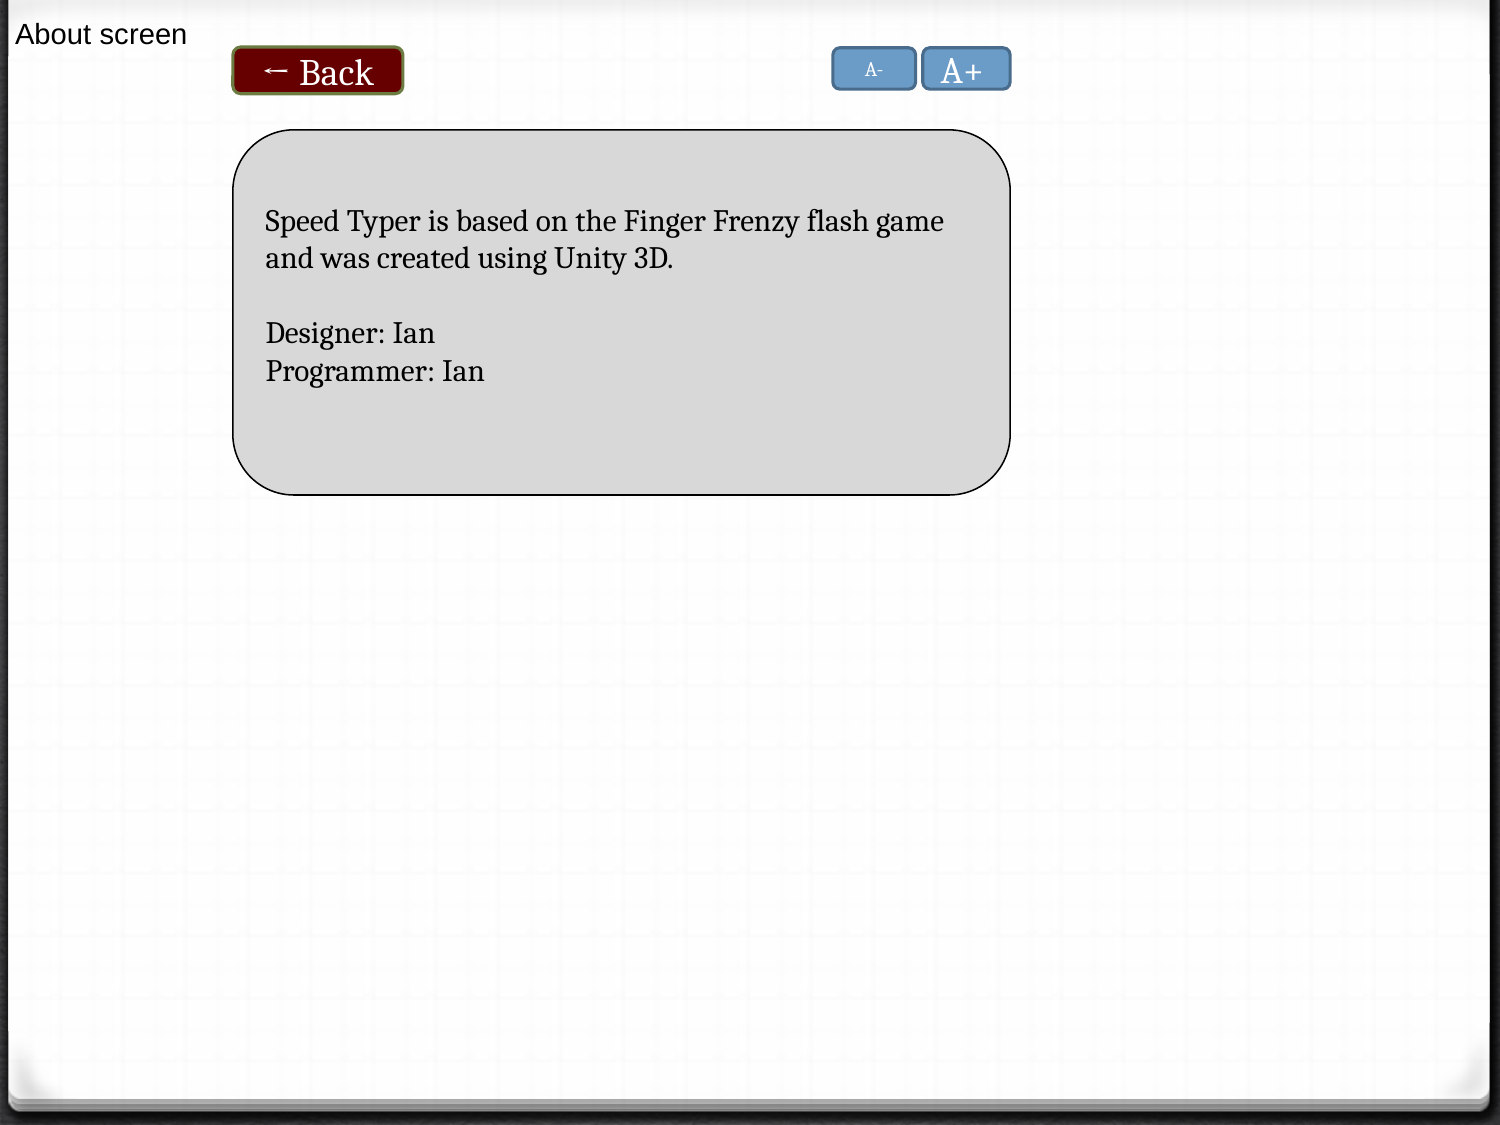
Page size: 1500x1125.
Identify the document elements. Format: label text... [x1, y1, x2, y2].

picture [0, 0, 1500, 1125]
text_box Speed Typer is based on the Finger Frenzy flash game and was created using Unity 3D. Designer: Ian Programmer: Ian [232, 129, 1011, 496]
text_box A- [832, 47, 916, 90]
text_box A+ [922, 47, 1011, 90]
text_box About screen [0, 0, 279, 75]
text_box ← Back [232, 46, 403, 94]
